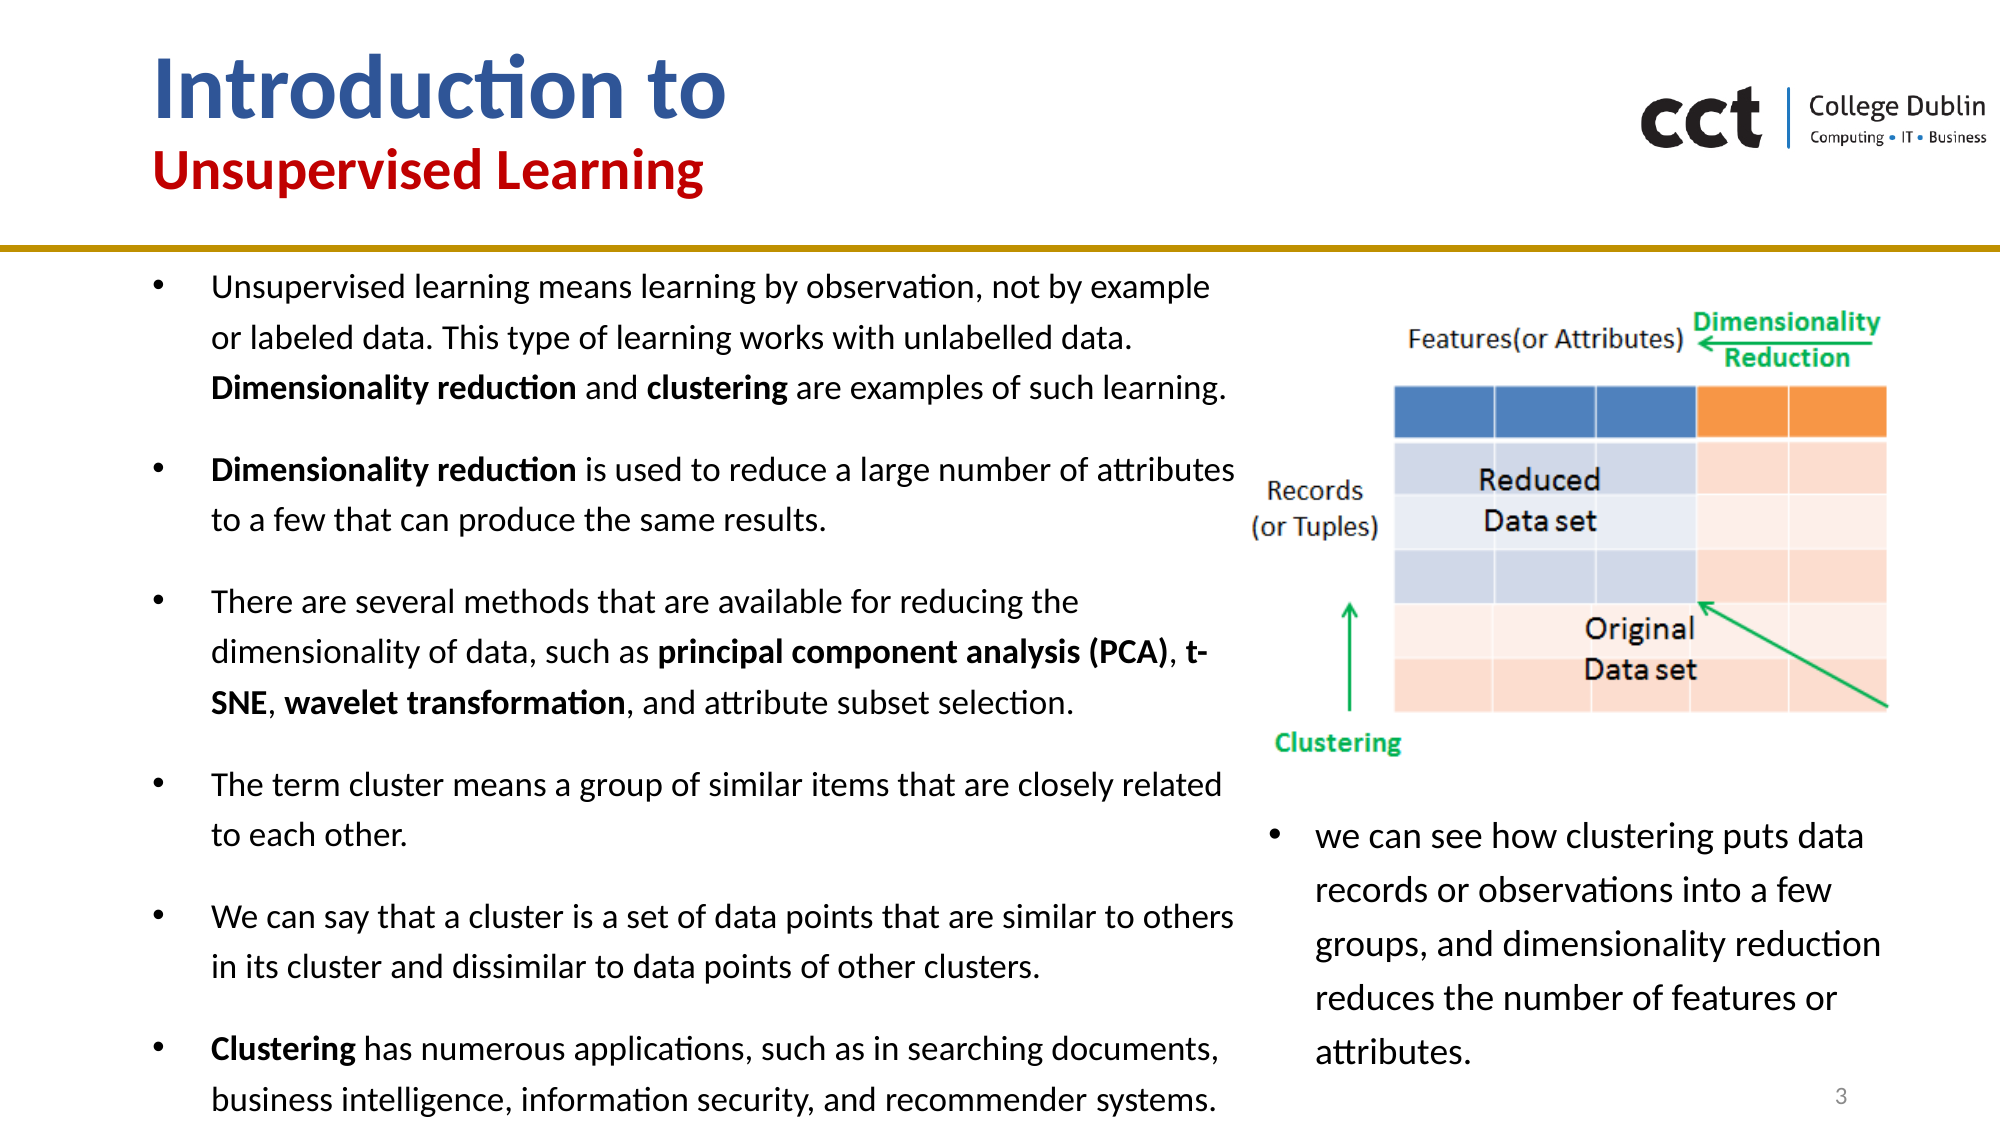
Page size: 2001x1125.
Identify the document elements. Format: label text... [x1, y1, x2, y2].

title Introduction to Unsupervised Learning [137, 12, 1598, 230]
picture [1234, 281, 1926, 774]
slide_number 3 [1412, 1080, 1863, 1125]
text_box we can see how clustering puts data records or observations into a few groups, and dimensionality reduction reduces the number of features or attributes. [1253, 794, 1960, 1080]
list Unsupervised learning means learning by observation, not by example or labeled data. This type of learning works with unlabelled data. Dimensionality reduction and clustering are examples of such learning. Dimensionality reduction is used to reduce a large number of attributes to a few that can produce the same results. There are several methods that are available for reducing the dimensionality of data, such as principal component analysis (PCA), t-SNE, wavelet transformation, and attribute subset selection. The term cluster means a group of similar items that are closely related to each other. We can say that a cluster is a set of data points that are similar to others in its cluster and dissimilar to data points of other clusters. Clustering has numerous applications, such as in searching documents, business intelligence, information security, and recommender systems. [137, 247, 1254, 1125]
picture [1638, 71, 1996, 166]
